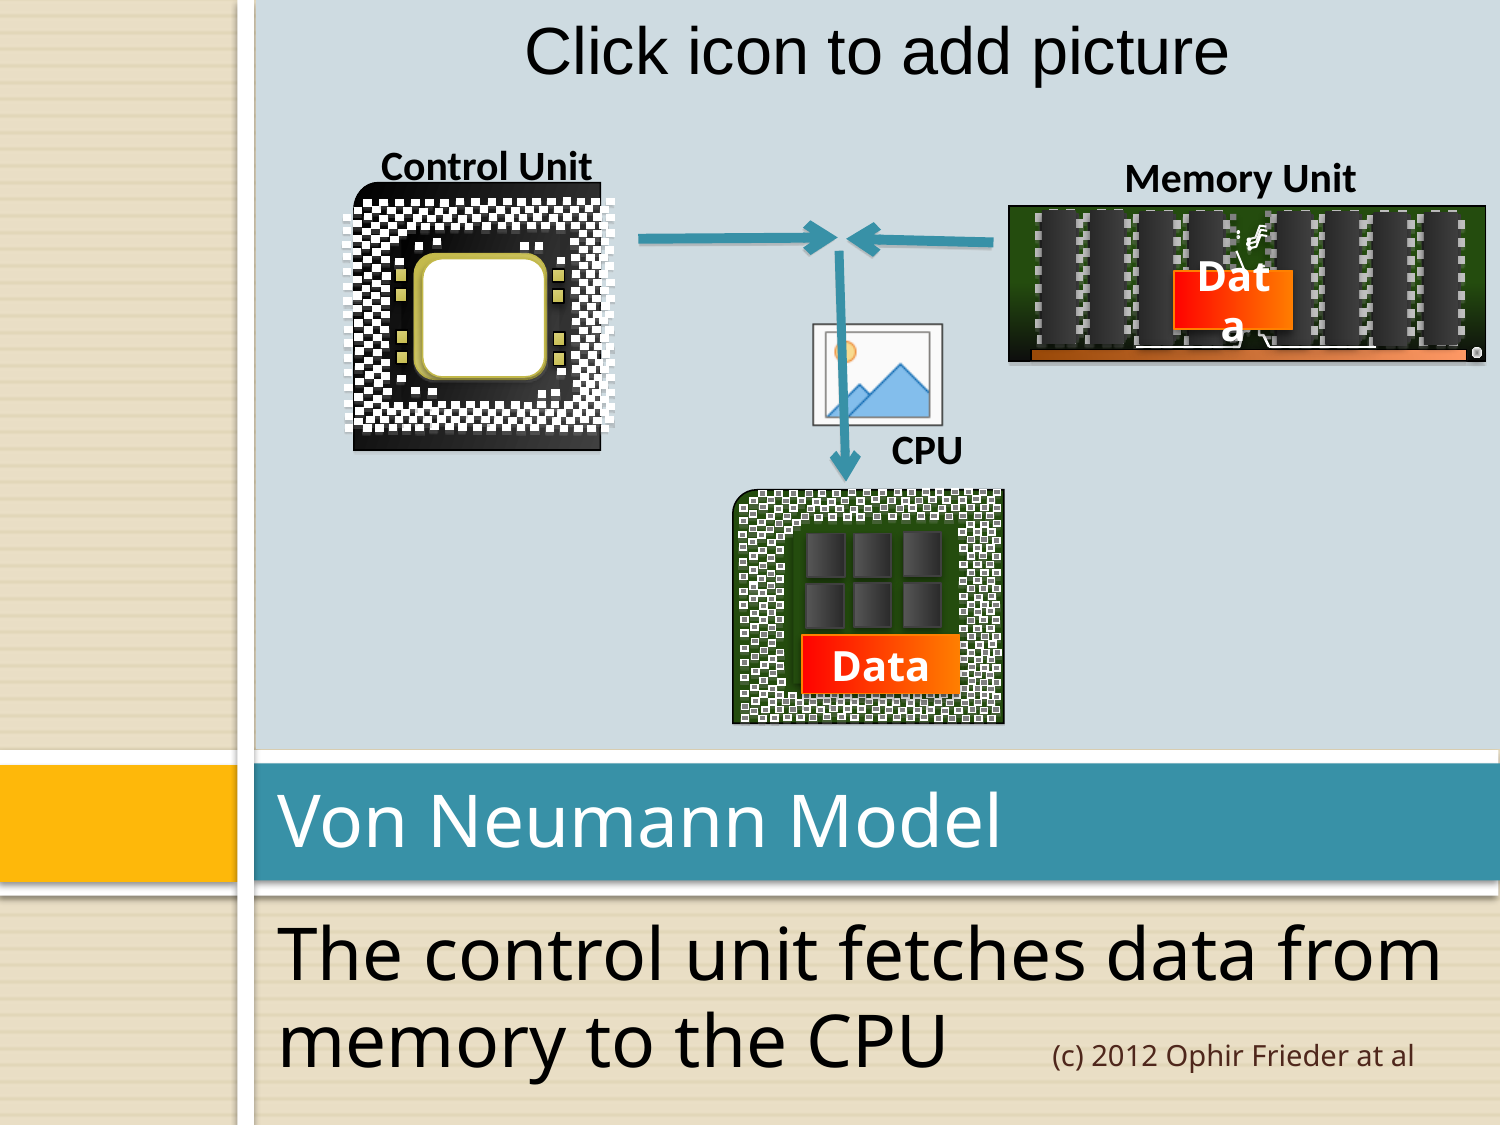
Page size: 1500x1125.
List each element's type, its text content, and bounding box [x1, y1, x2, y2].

picture [255, 0, 1500, 750]
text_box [734, 487, 1002, 726]
list The control unit fetches data from memory to the CPU [262, 899, 1463, 1013]
title Von Neumann Model [262, 762, 1463, 876]
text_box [726, 362, 959, 370]
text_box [1008, 205, 1486, 362]
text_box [338, 196, 616, 436]
footer (c) 2012 Ophir Frieder at al [680, 1025, 1430, 1085]
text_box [845, 238, 994, 243]
